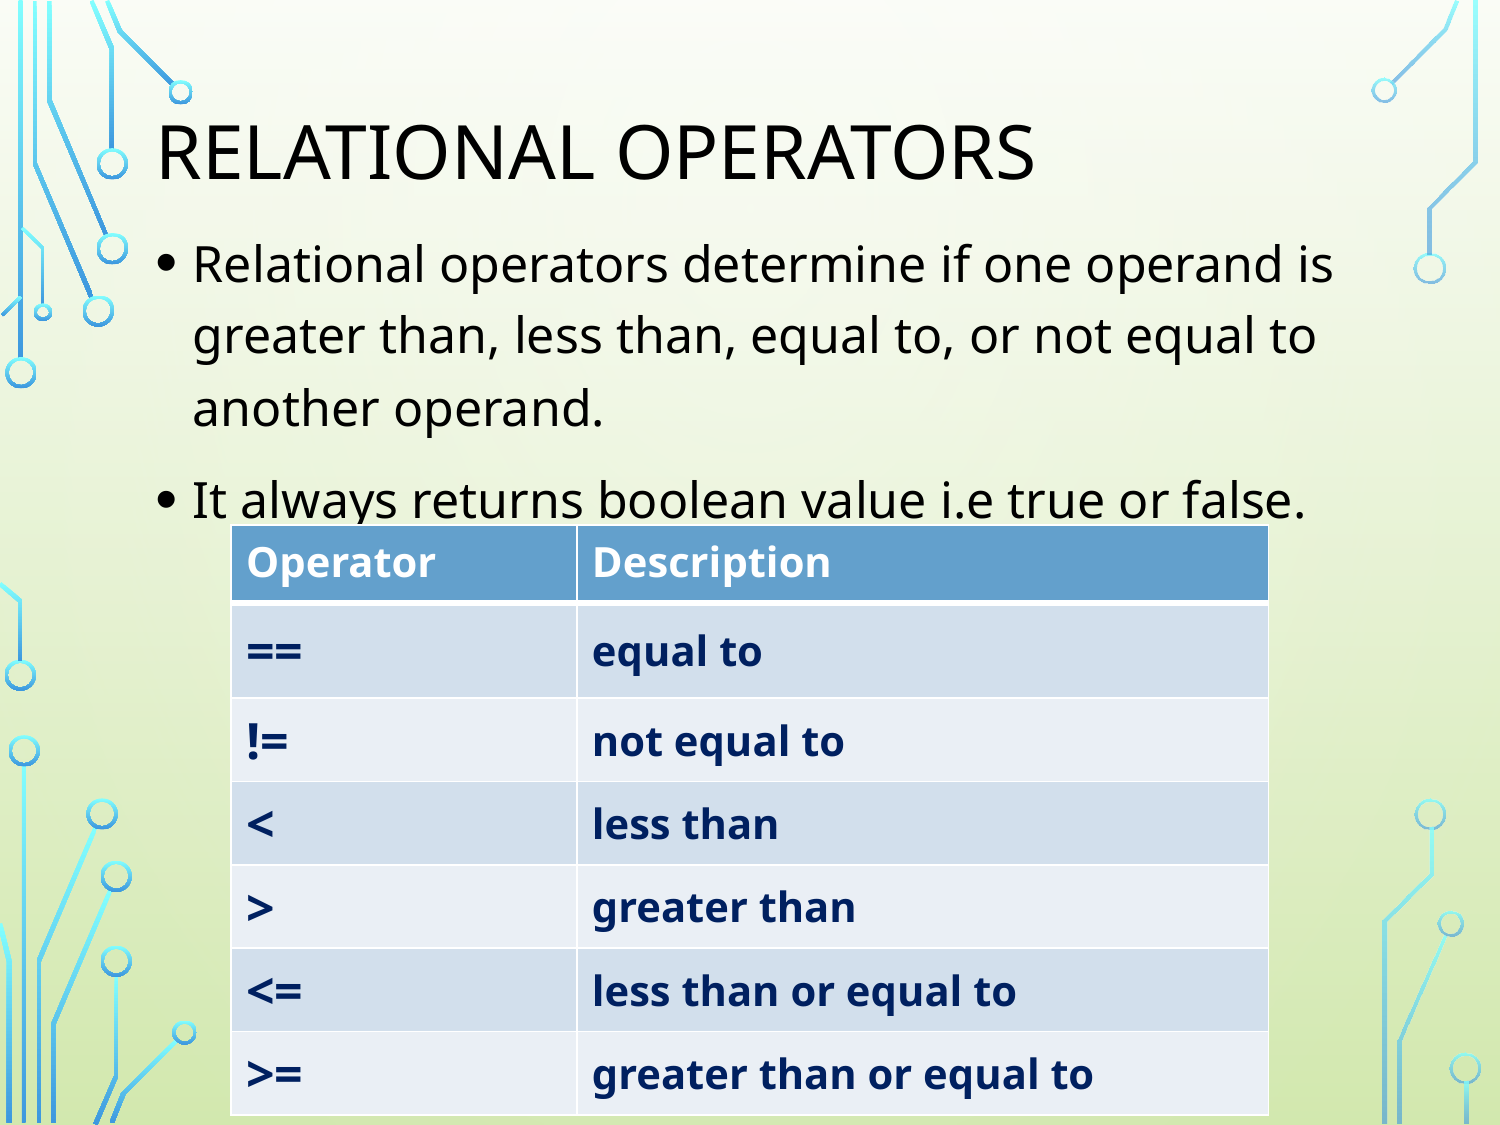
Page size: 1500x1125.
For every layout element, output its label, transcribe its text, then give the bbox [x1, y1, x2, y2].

table_cell == [232, 606, 576, 697]
table_cell <= [232, 949, 576, 1031]
table_cell greater than [578, 866, 1268, 947]
table_cell >= [232, 1032, 576, 1114]
table_cell less than [578, 782, 1268, 864]
list Relational operators determine if one operand is greater than, less than, equal to, or not equal to another operand. It always returns boolean value i.e true or false. [140, 212, 1360, 506]
table_cell equal to [578, 606, 1268, 697]
table_header Description [578, 526, 1268, 600]
table_cell > [232, 866, 576, 947]
table_cell less than or equal to [578, 949, 1268, 1031]
title Relational Operators [140, 87, 1360, 212]
table_header Operator [232, 526, 576, 600]
table_cell != [232, 699, 576, 781]
table_cell < [232, 782, 576, 864]
table_cell greater than or equal to [578, 1032, 1268, 1114]
table_cell not equal to [578, 699, 1268, 781]
